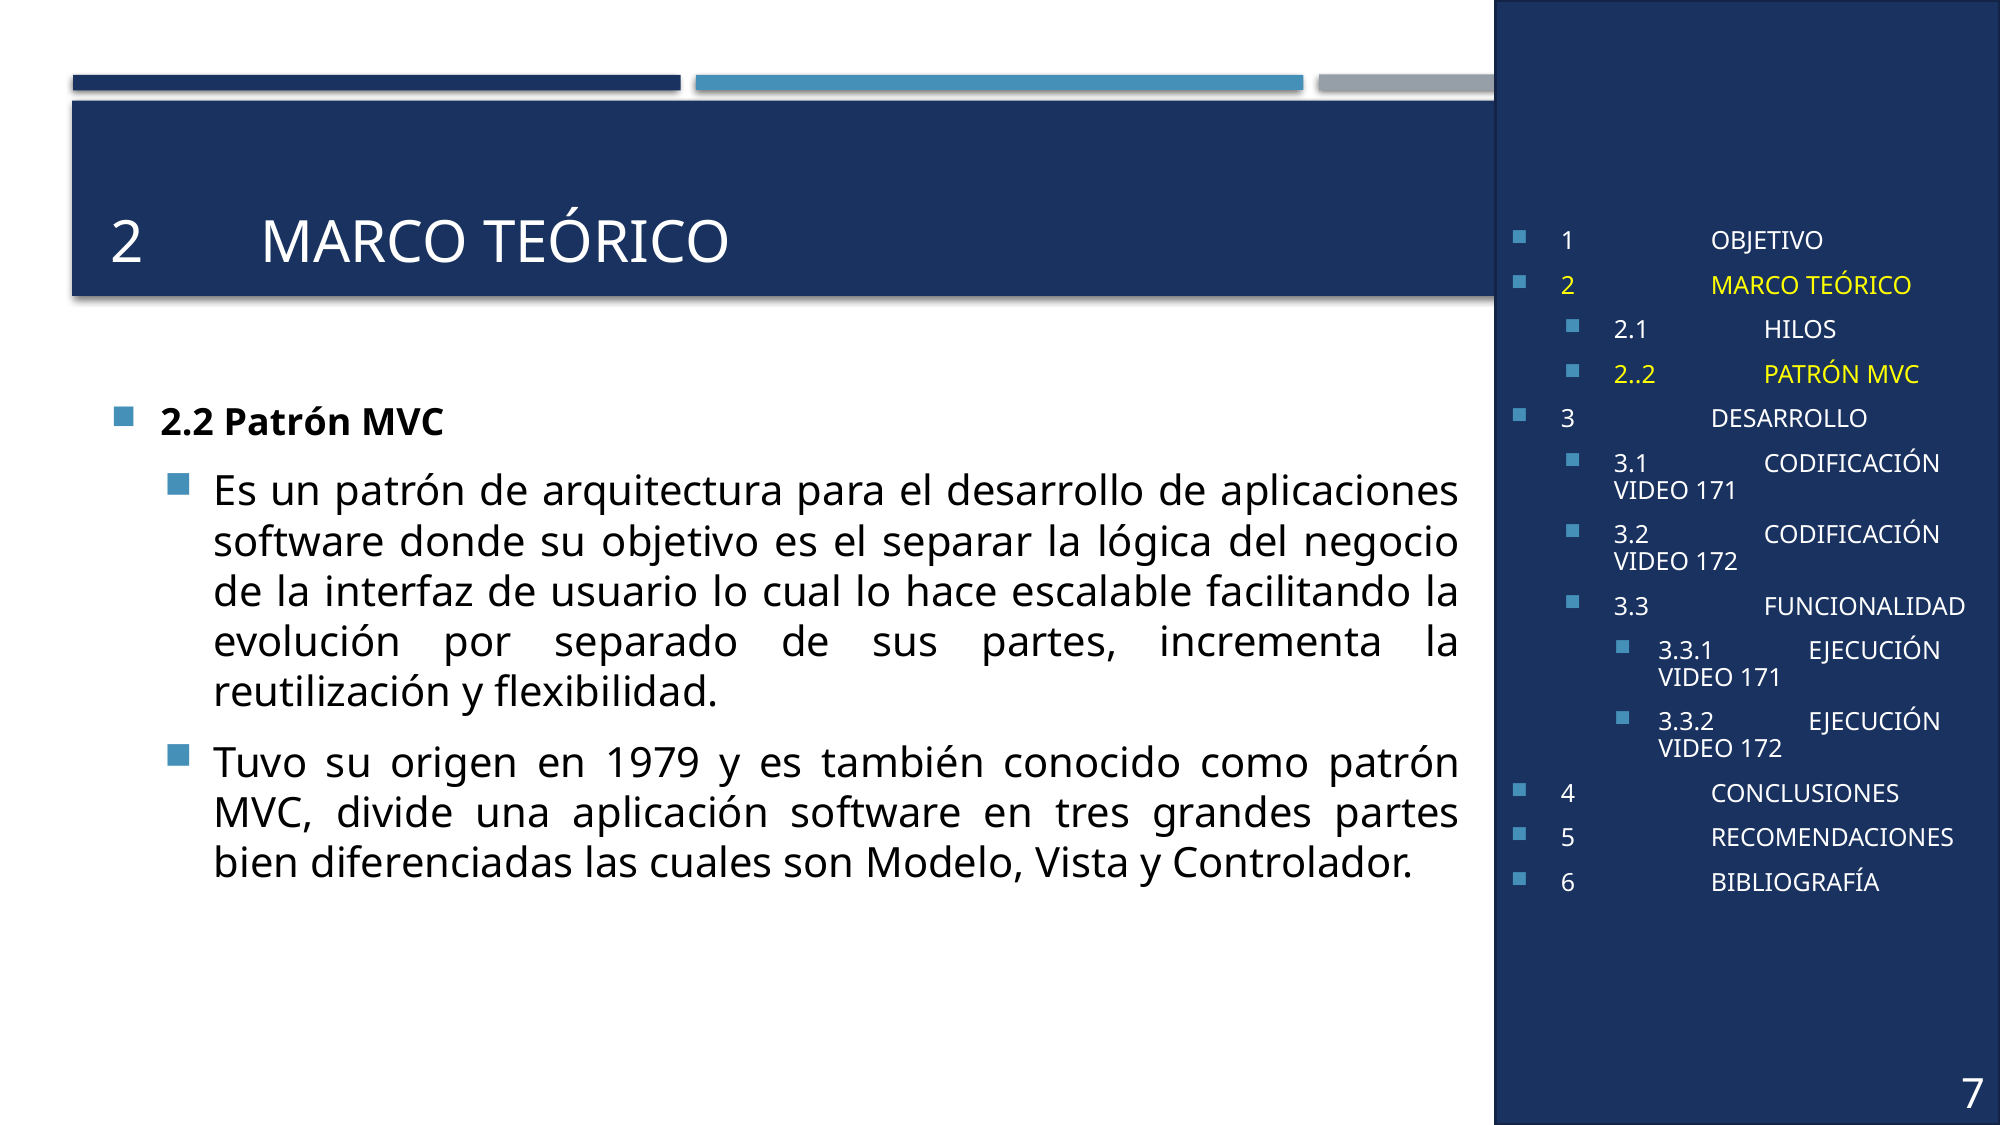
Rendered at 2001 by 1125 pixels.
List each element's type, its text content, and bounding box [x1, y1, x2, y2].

title 2 Marco teórico [95, 115, 1494, 282]
text_box 1 OBJETIVO 2 MARCO TEÓRICO 2.1 HILOS 2..2 PATRÓN MVC 3 DESARROLLO 3.1 CODIFICACIÓN VIDEO 171 3.2 CODIFICACIÓN VIDEO 172 3.3 FUNCIONALIDAD 3.3.1 EJECUCIÓN VIDEO 171 3.3.2 EJECUCIÓN VIDEO 172 4 CONCLUSIONES 5 RECOMENDACIONES 6 BIBLIOGRAFÍA [1494, 0, 2000, 1125]
list 2.2 Patrón MVC Es un patrón de arquitectura para el desarrollo de aplicaciones software donde su objetivo es el separar la lógica del negocio de la interfaz de usuario lo cual lo hace escalable facilitando la evolución por separado de sus partes, incrementa la reutilización y flexibilidad. Tuvo su origen en 1979 y es también conocido como patrón MVC, divide una aplicación software en tres grandes partes bien diferenciadas las cuales son Modelo, Vista y Controlador. [95, 357, 1476, 927]
text_box 7 [1946, 1059, 2000, 1125]
